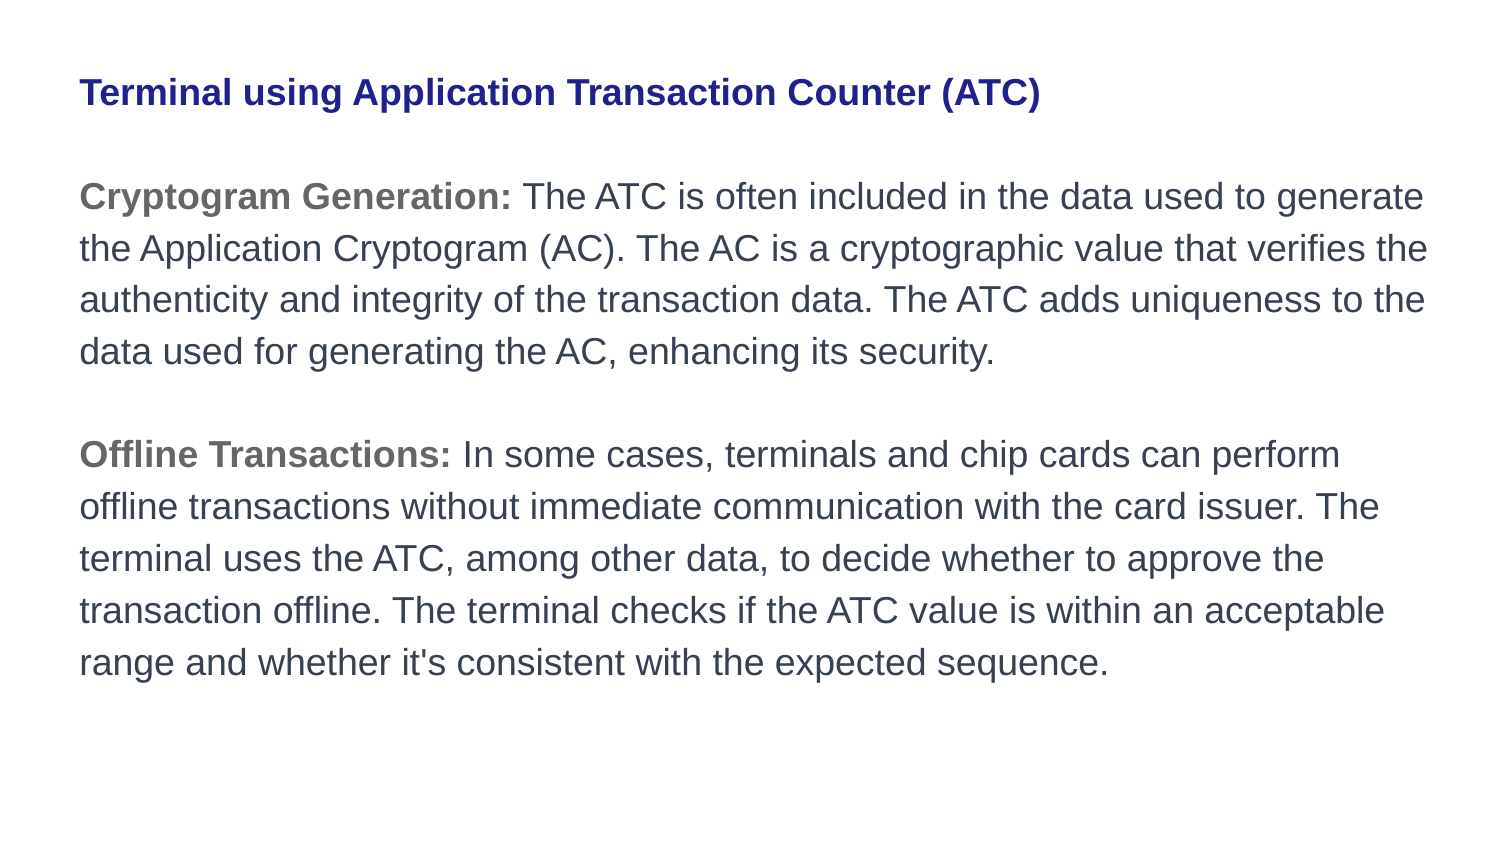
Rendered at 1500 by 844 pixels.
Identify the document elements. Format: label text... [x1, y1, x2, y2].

list Terminal using Application Transaction Counter (ATC) Cryptogram Generation: The ATC is often included in the data used to generate the Application Cryptogram (AC). The AC is a cryptographic value that verifies the authenticity and integrity of the transaction data. The ATC adds uniqueness to the data used for generating the AC, enhancing its security. Offline Transactions: In some cases, terminals and chip cards can perform offline transactions without immediate communication with the card issuer. The terminal uses the ATC, among other data, to decide whether to approve the transaction offline. The terminal checks if the ATC value is within an acceptable range and whether it's consistent with the expected sequence. [45, 46, 1465, 798]
